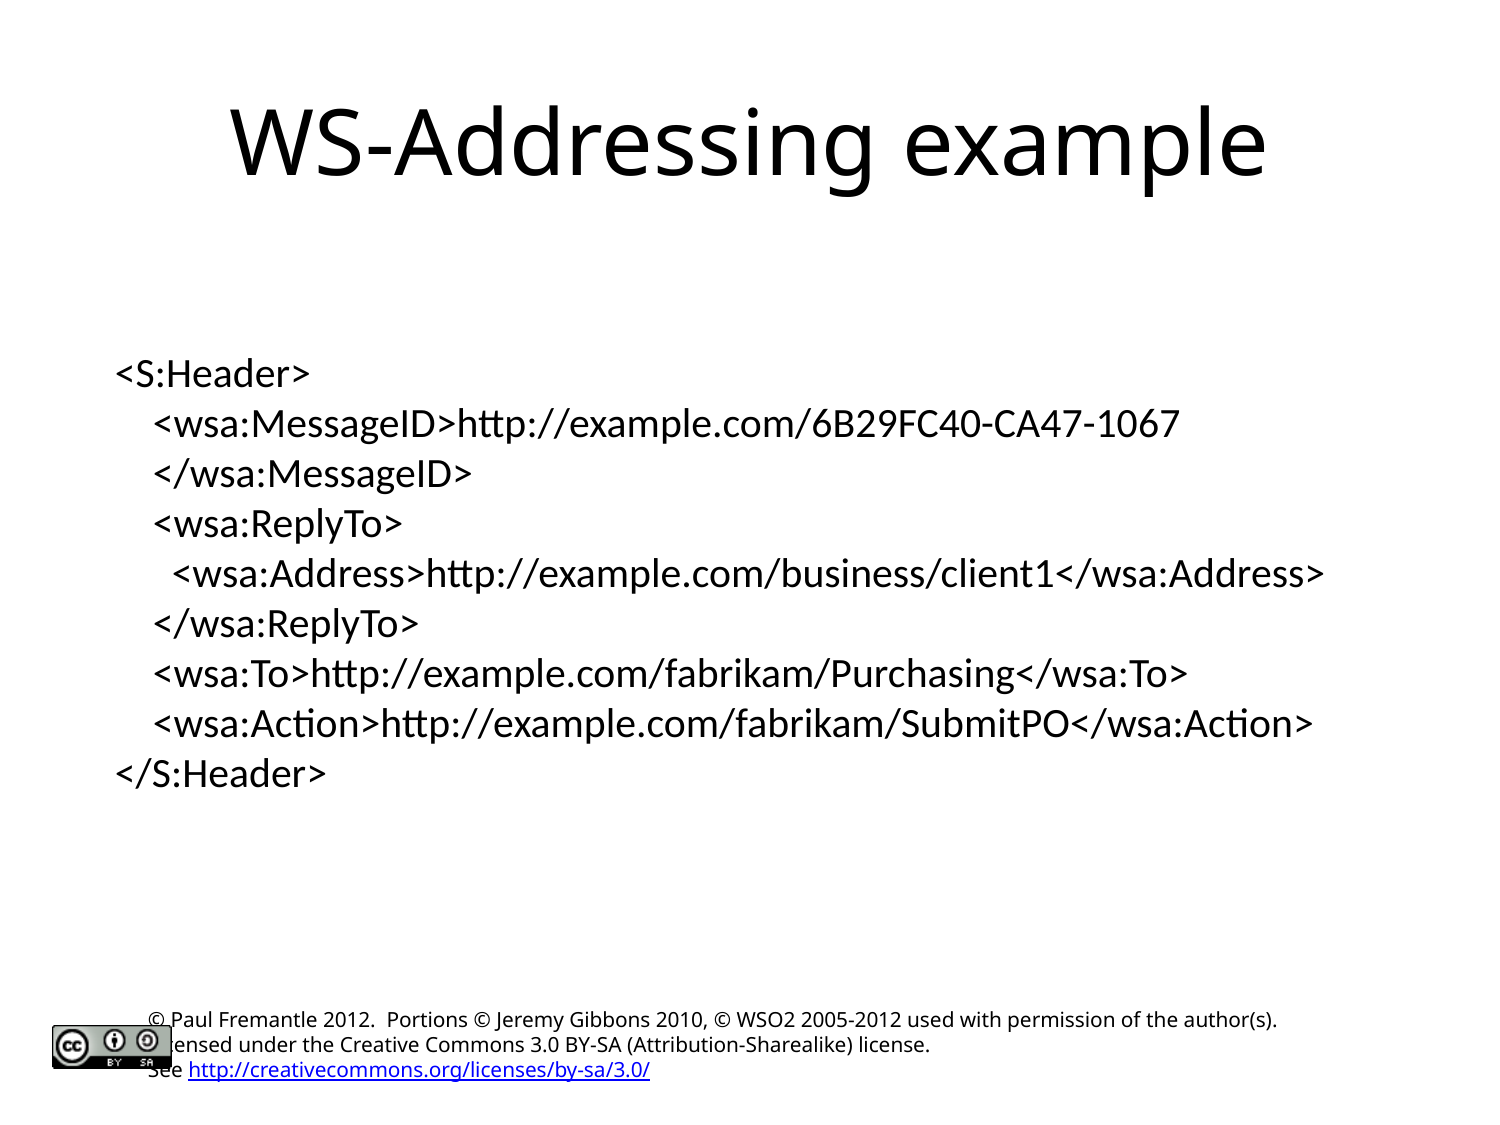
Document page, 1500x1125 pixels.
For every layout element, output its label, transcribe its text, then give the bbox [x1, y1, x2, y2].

picture [52, 1025, 172, 1069]
text_box <S:Header> <wsa:MessageID>http://example.com/6B29FC40-CA47-1067 </wsa:MessageID> <wsa:ReplyTo> <wsa:Address>http://example.com/business/client1</wsa:Address> </wsa:ReplyTo> <wsa:To>http://example.com/fabrikam/Purchasing</wsa:To> <wsa:Action>http://example.com/fabrikam/SubmitPO</wsa:Action> </S:Header> [100, 338, 1459, 803]
title WS-Addressing example [75, 45, 1425, 233]
